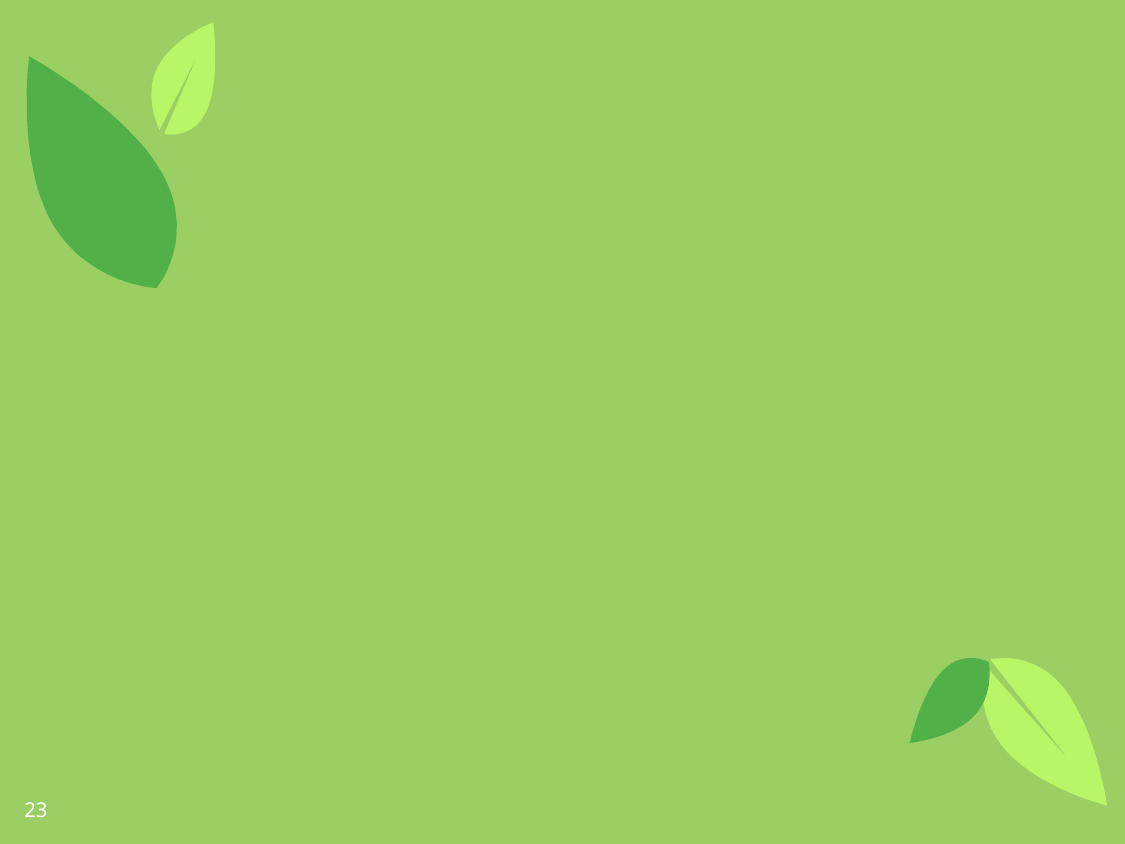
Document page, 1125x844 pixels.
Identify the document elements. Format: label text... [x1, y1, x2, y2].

slide_number 23 [9, 779, 77, 844]
